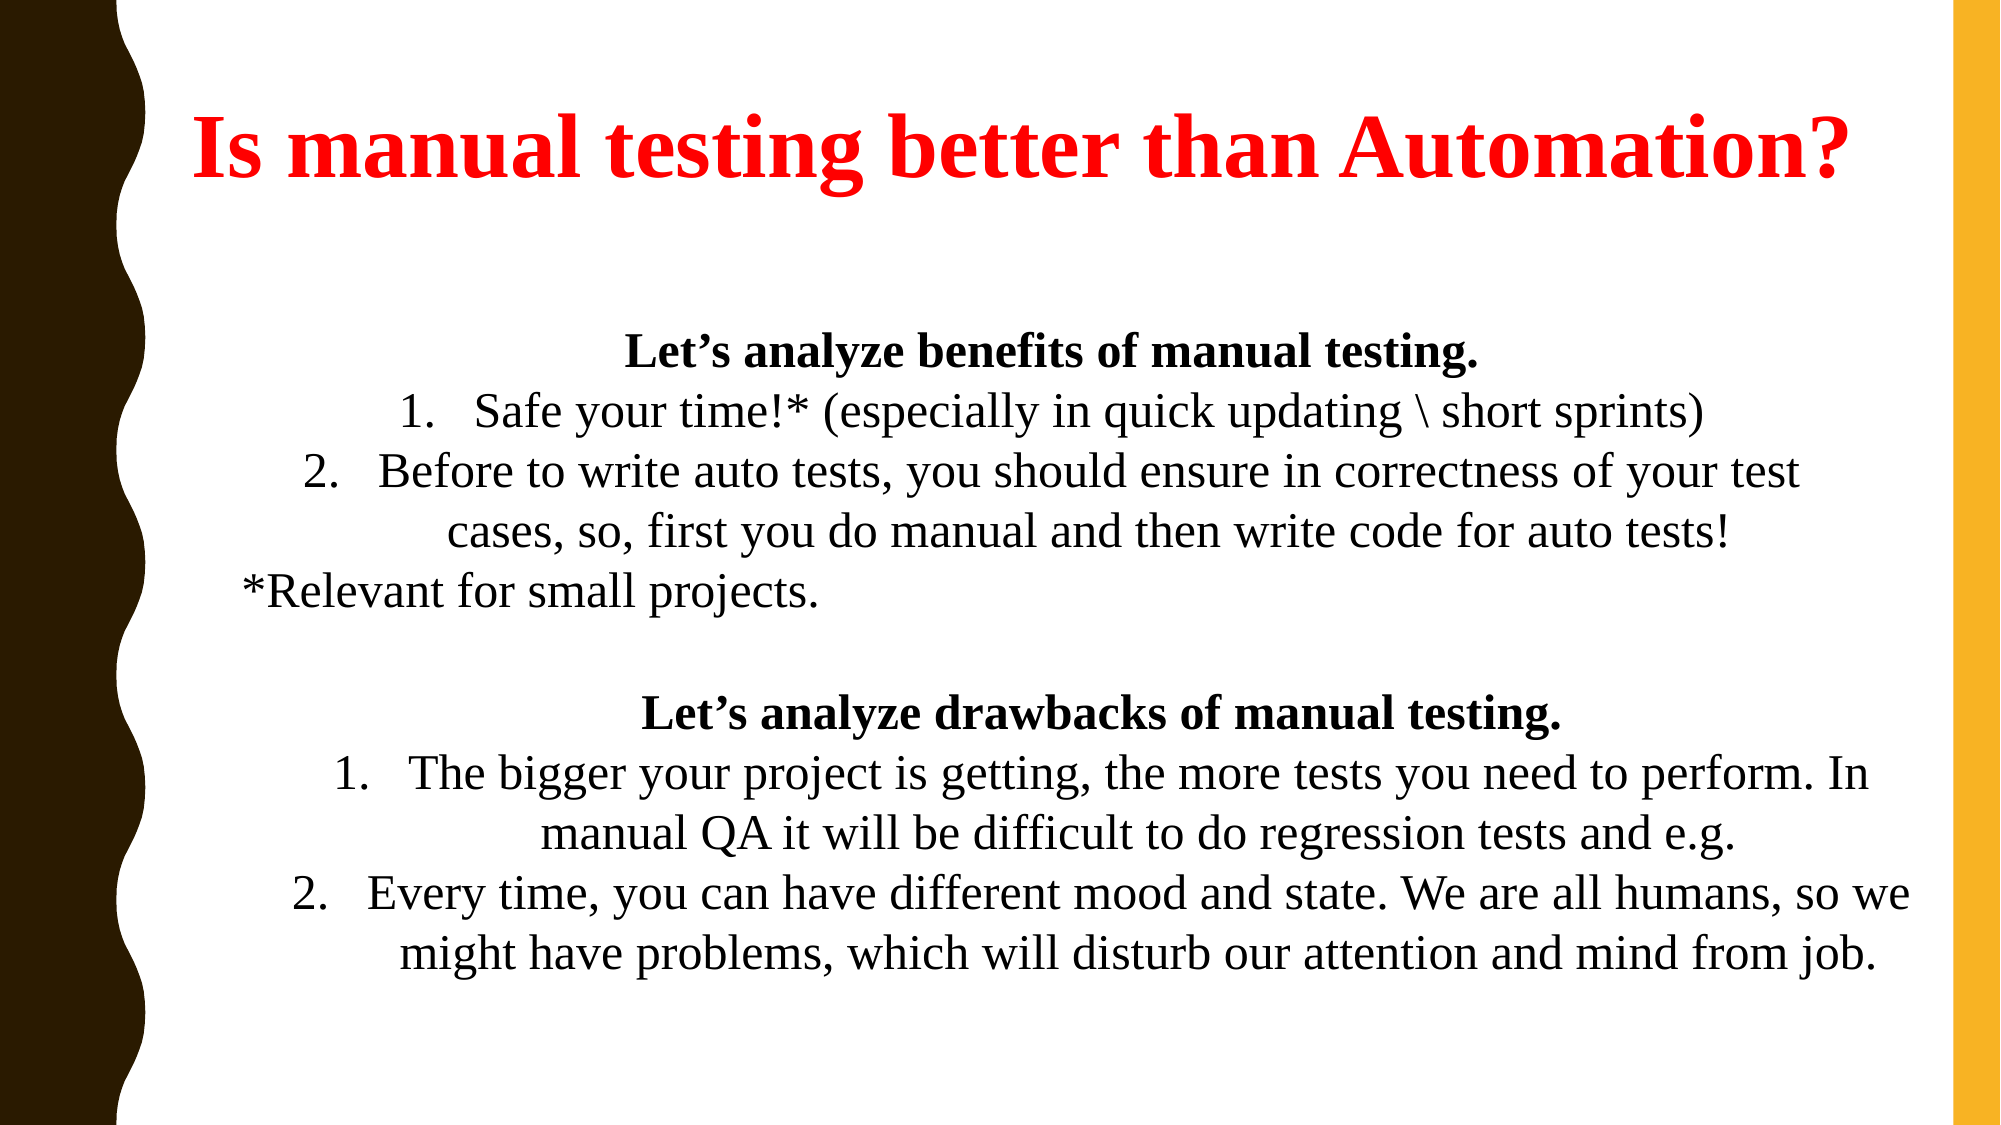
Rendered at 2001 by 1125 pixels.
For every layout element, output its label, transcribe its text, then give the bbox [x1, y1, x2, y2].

text_box Let’s analyze benefits of manual testing. Safe your time!* (especially in quick updating \ short sprints) Before to write auto tests, you should ensure in correctness of your test cases, so, first you do manual and then write code for auto tests! *Relevant for small projects. [226, 309, 1878, 625]
text_box Let’s analyze drawbacks of manual testing. The bigger your project is getting, the more tests you need to perform. In manual QA it will be difficult to do regression tests and e.g. Every time, you can have different mood and state. We are all humans, so we might have problems, which will disturb our attention and mind from job. [276, 672, 1927, 988]
text_box Is manual testing better than Automation? [176, 78, 1871, 203]
